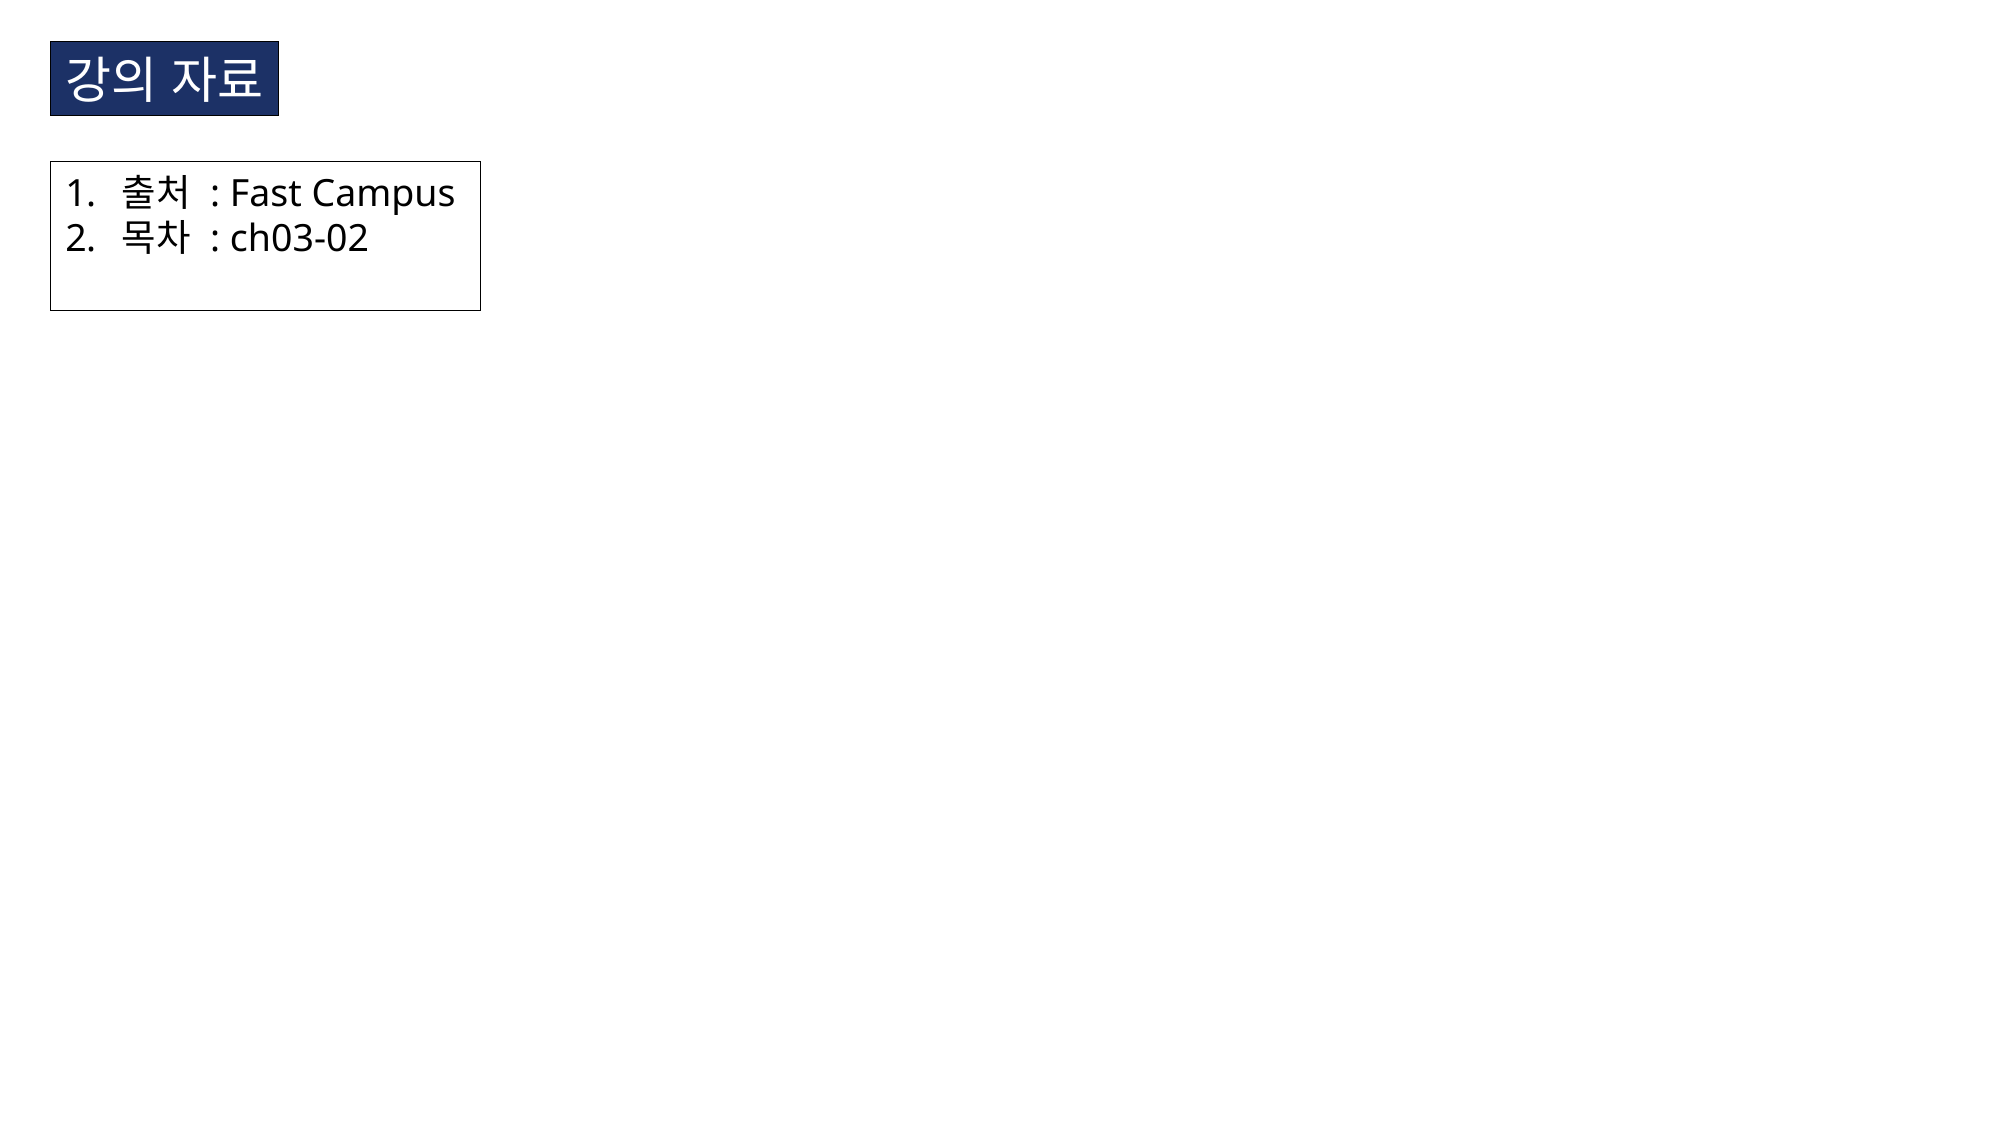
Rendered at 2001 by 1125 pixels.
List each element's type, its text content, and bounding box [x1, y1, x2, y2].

text_box 강의 자료 [50, 41, 279, 116]
text_box 출처 : Fast Campus 목차 : ch03-02 [50, 161, 481, 311]
